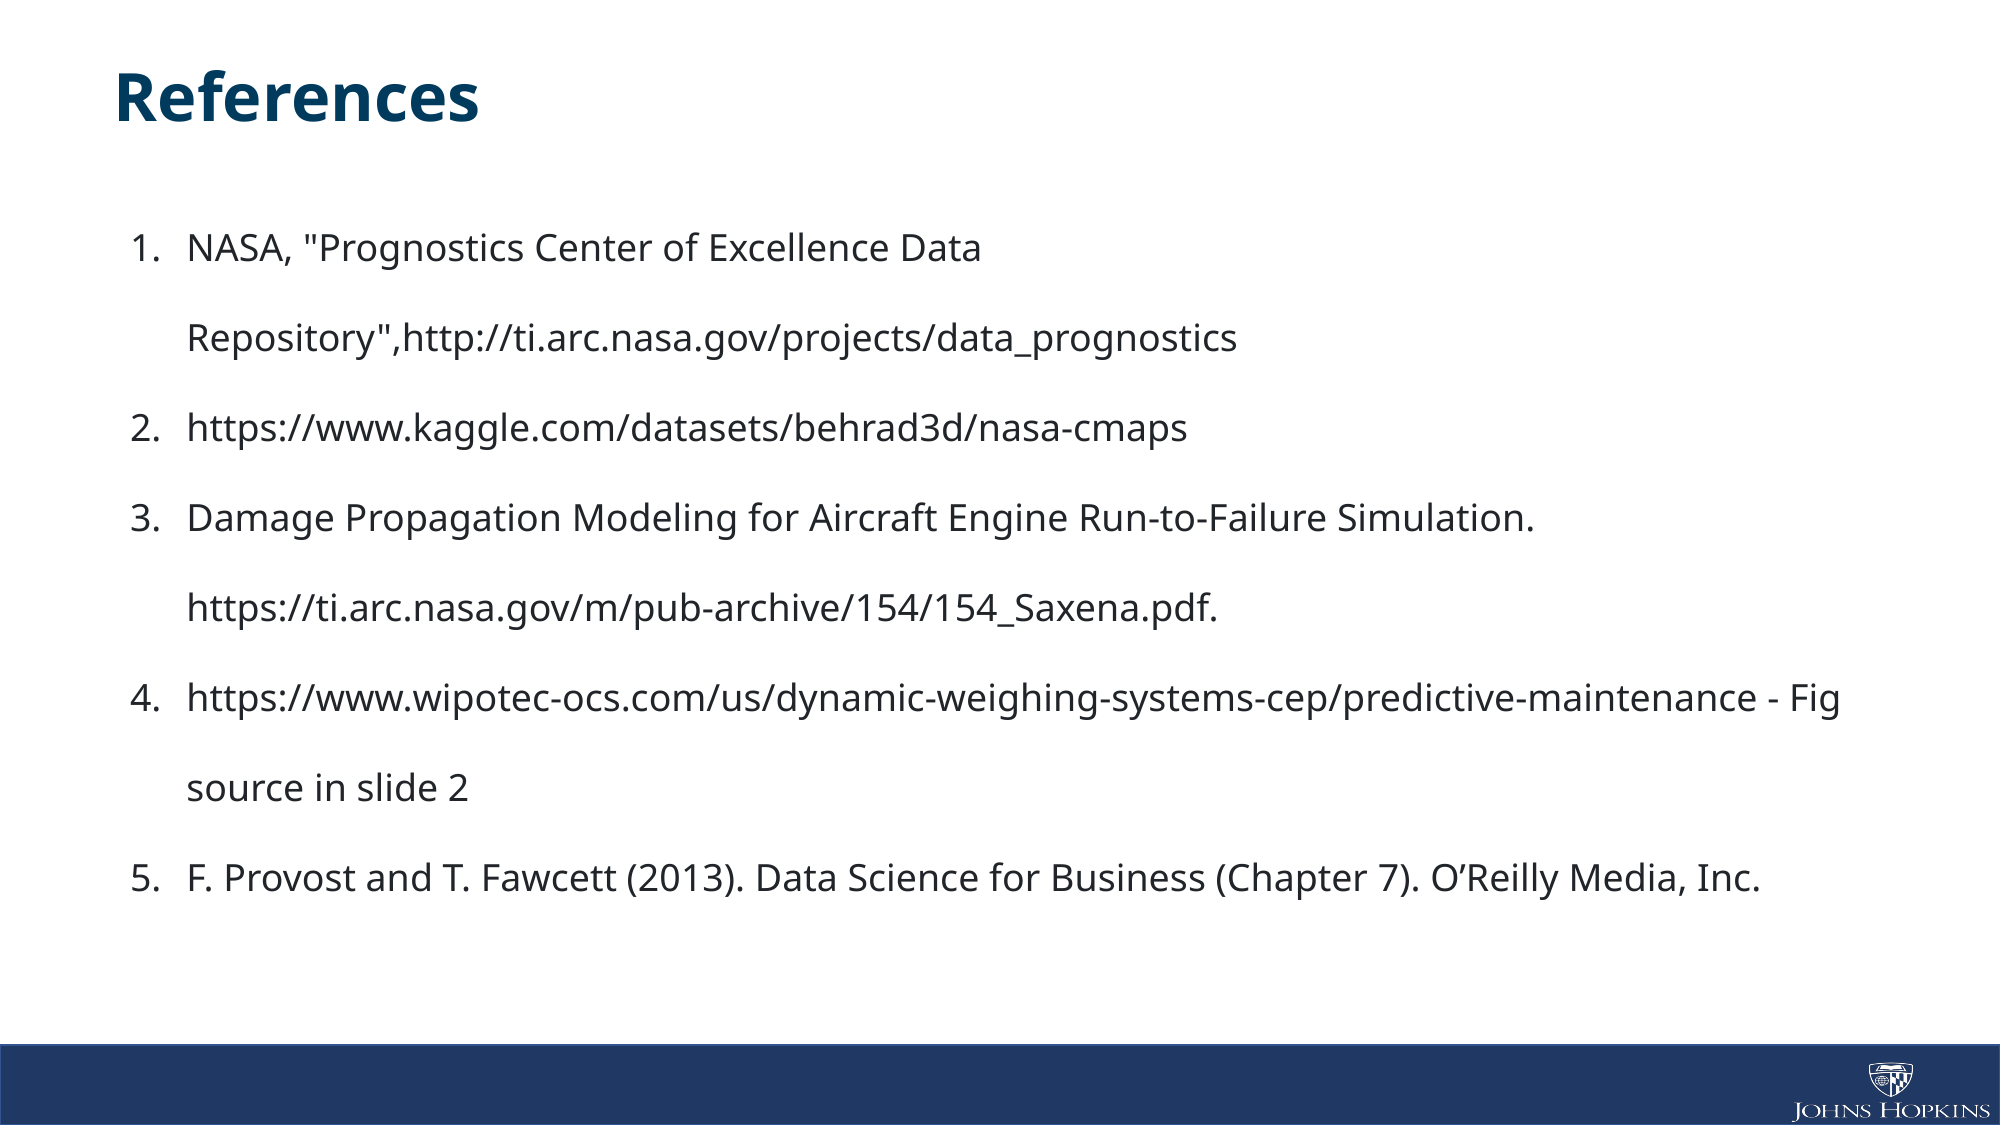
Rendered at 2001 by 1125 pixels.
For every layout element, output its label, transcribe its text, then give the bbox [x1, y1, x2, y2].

text_box NASA, "Prognostics Center of Excellence Data Repository",http://ti.arc.nasa.gov/projects/data_prognostics https://www.kaggle.com/datasets/behrad3d/nasa-cmaps Damage Propagation Modeling for Aircraft Engine Run-to-Failure Simulation. https://ti.arc.nasa.gov/m/pub-archive/154/154_Saxena.pdf. https://www.wipotec-ocs.com/us/dynamic-weighing-systems-cep/predictive-maintenance - Fig source in slide 2 F. Provost and T. Fawcett (2013). Data Science for Business (Chapter 7). O’Reilly Media, Inc. [115, 171, 1949, 997]
picture [1744, 1028, 2000, 1125]
text_box [0, 1044, 1744, 1125]
text_box References [98, 56, 1724, 169]
